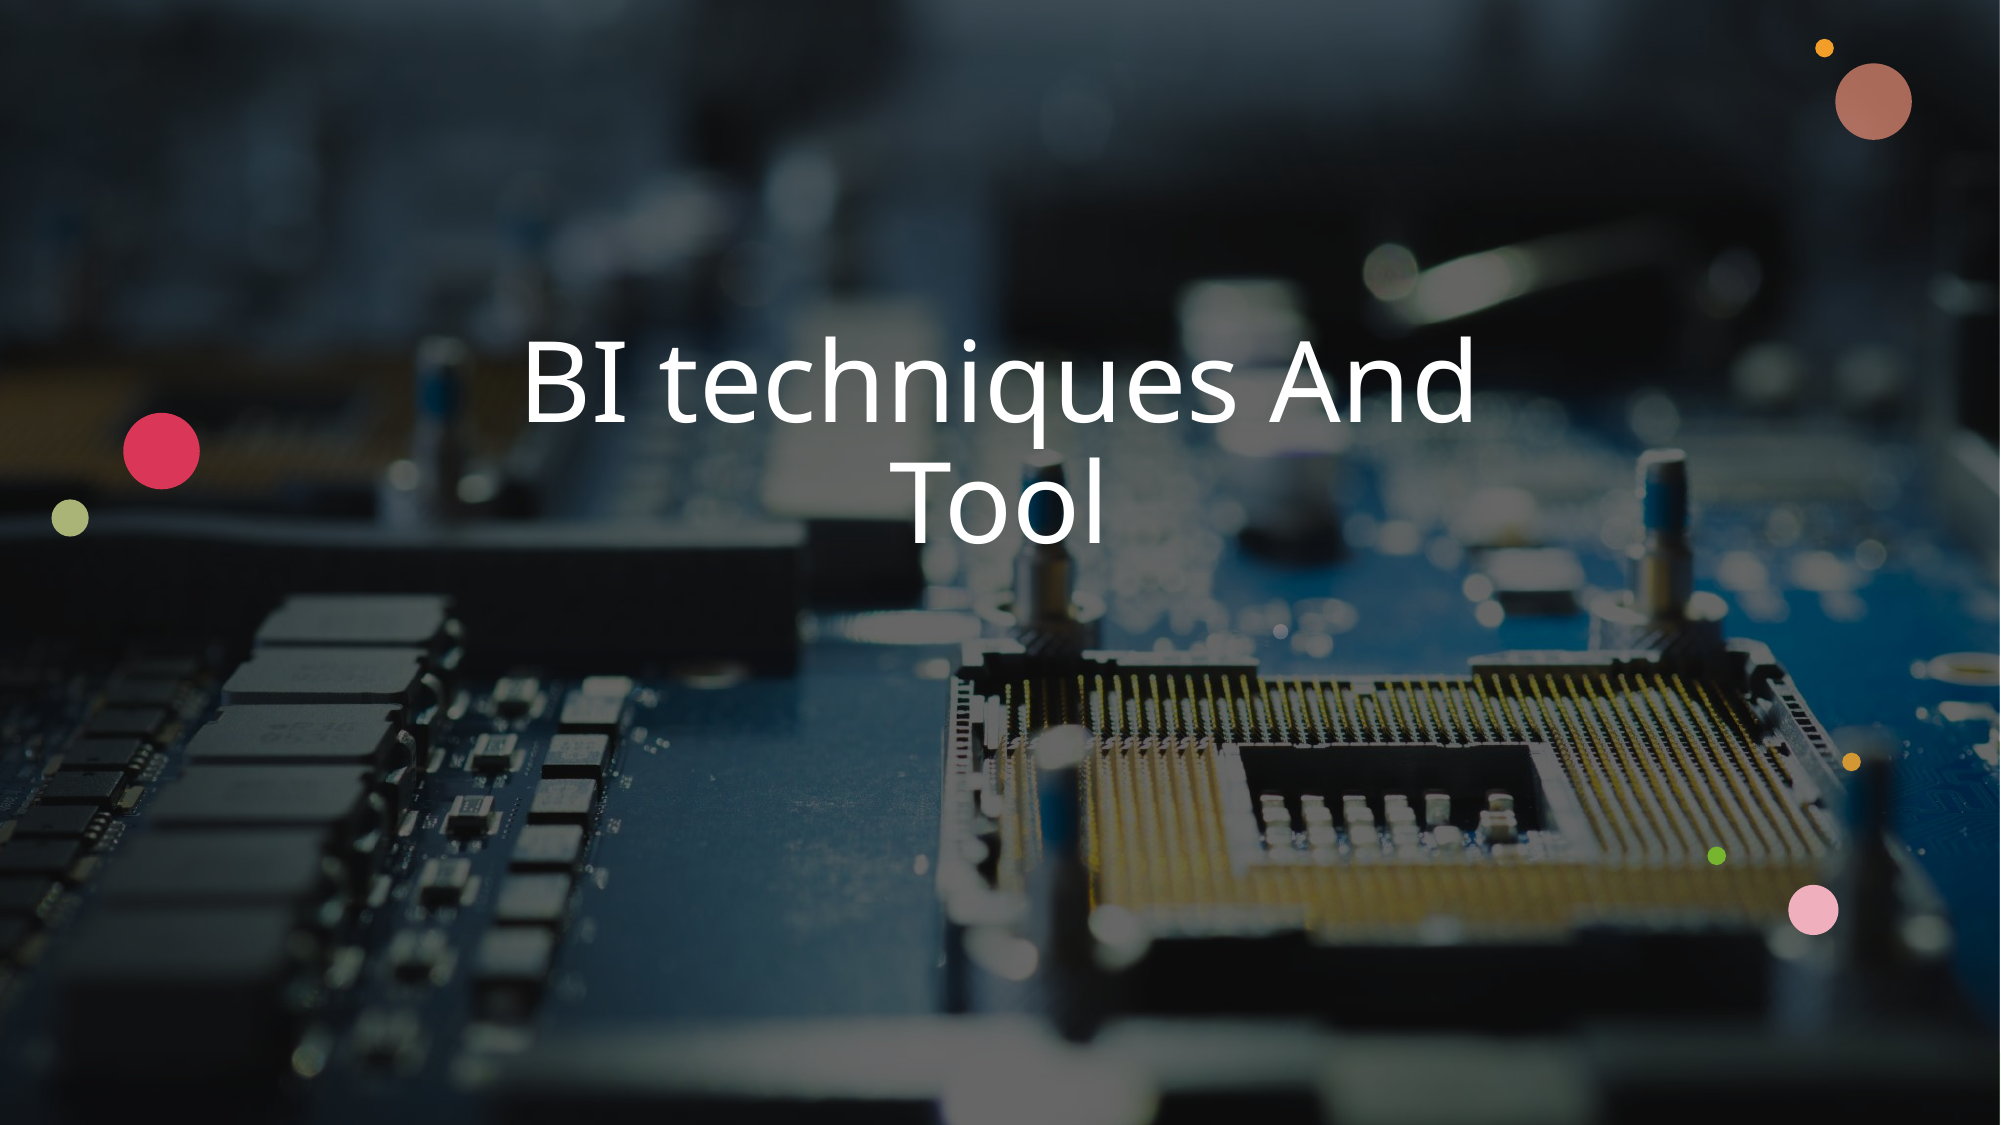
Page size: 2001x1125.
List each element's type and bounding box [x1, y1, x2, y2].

text_box [51, 38, 1912, 936]
picture [0, 0, 2000, 1125]
